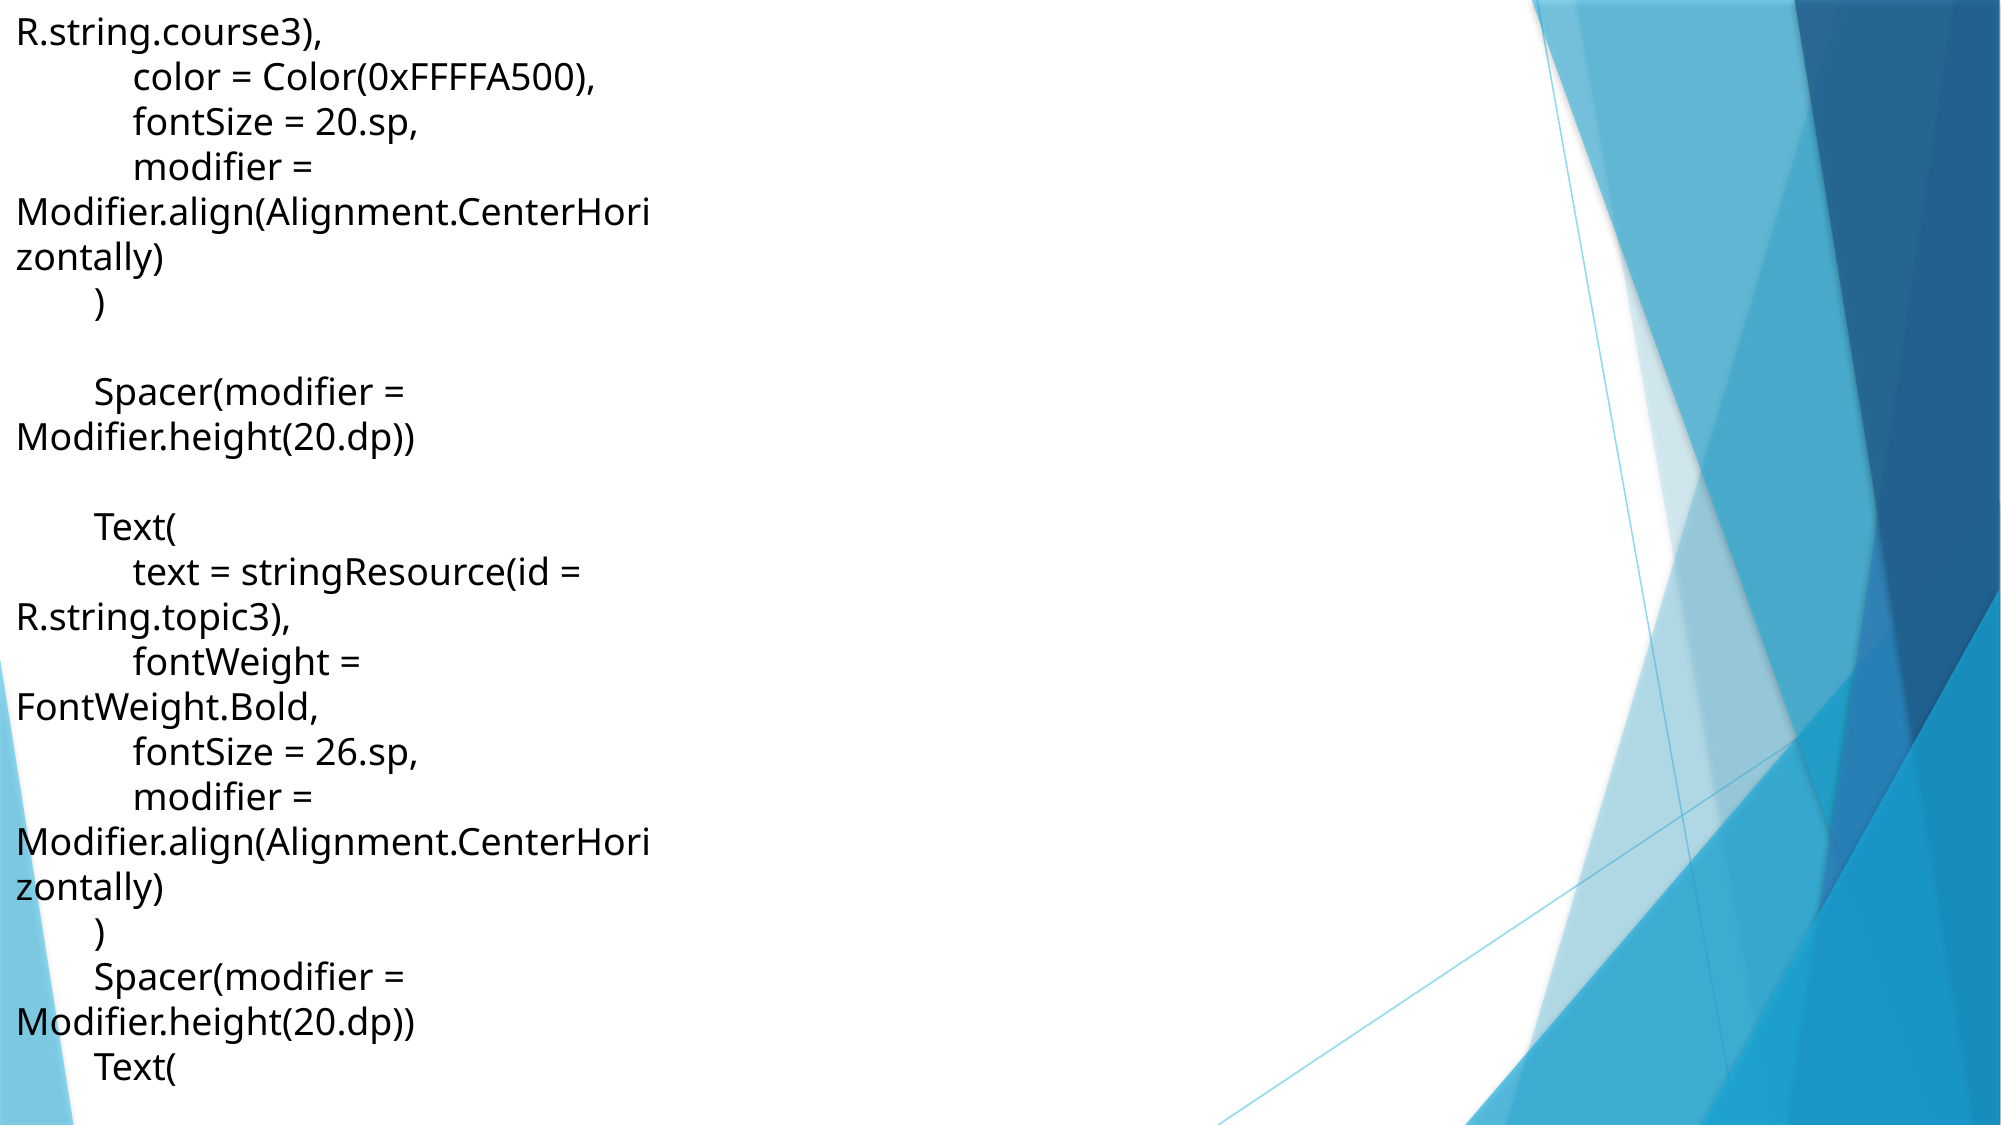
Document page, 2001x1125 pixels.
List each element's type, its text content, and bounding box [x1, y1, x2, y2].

text_box R.string.course3), color = Color(0xFFFFA500), fontSize = 20.sp, modifier = Modifier.align(Alignment.CenterHorizontally) ) Spacer(modifier = Modifier.height(20.dp)) Text( text = stringResource(id = R.string.topic3), fontWeight = FontWeight.Bold, fontSize = 26.sp, modifier = Modifier.align(Alignment.CenterHorizontally) ) Spacer(modifier = Modifier.height(20.dp)) Text( [0, 0, 668, 1125]
